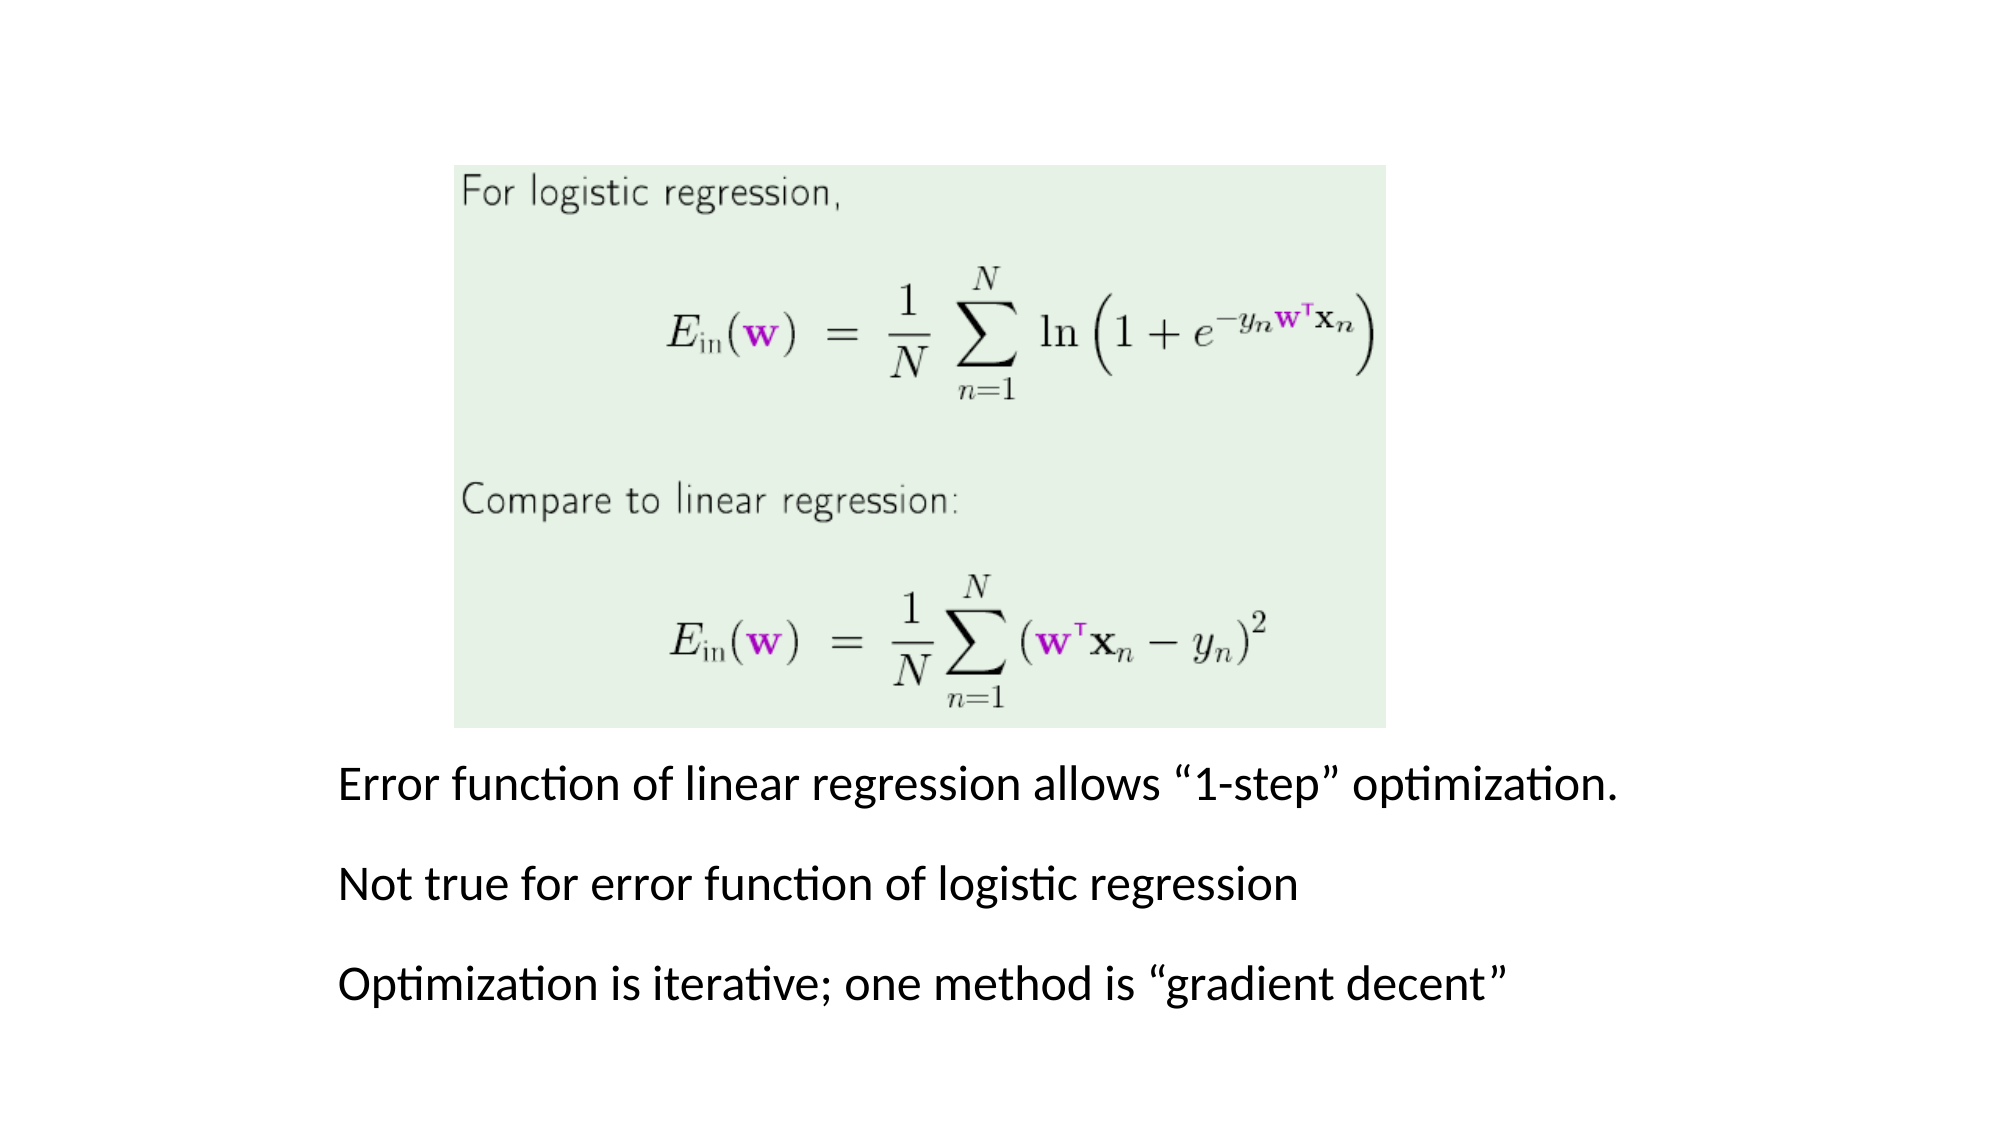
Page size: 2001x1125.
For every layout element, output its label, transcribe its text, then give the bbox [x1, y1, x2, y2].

text_box Error function of linear regression allows “1-step” optimization. Not true for error function of logistic regression Optimization is iterative; one method is “gradient decent” [323, 742, 1635, 1018]
picture [454, 165, 1386, 728]
